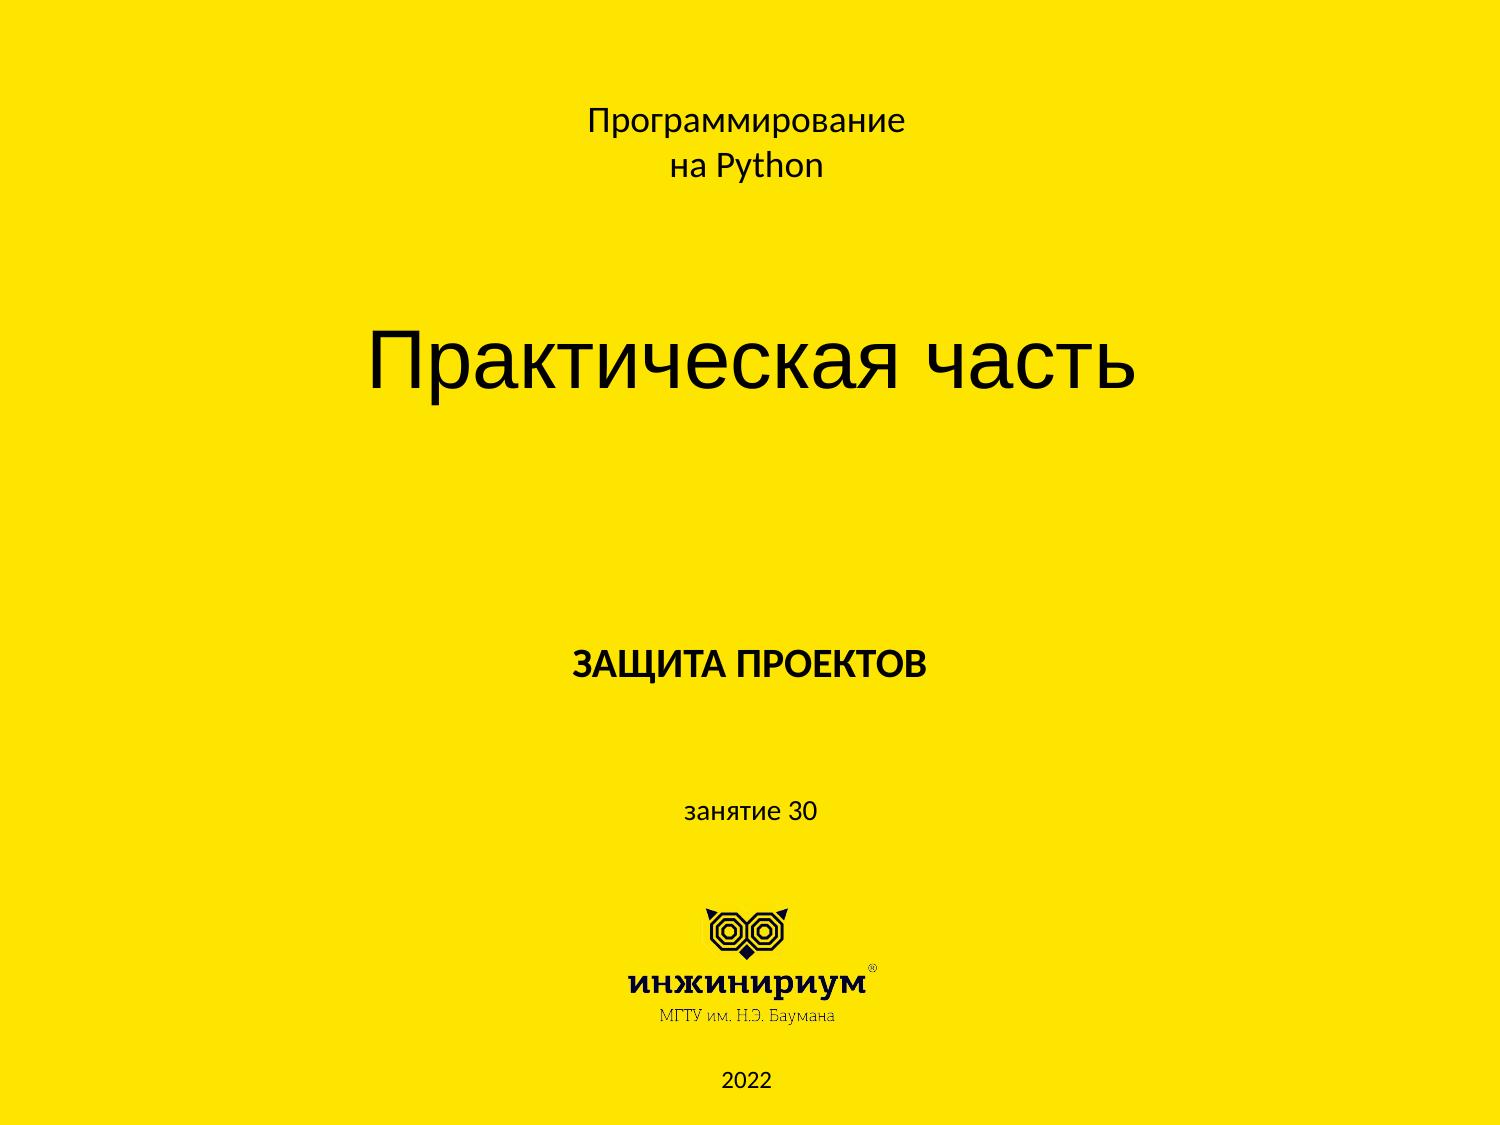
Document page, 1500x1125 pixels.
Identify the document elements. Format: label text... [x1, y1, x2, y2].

picture [627, 905, 877, 1025]
text_box Практическая часть [159, 297, 1346, 368]
text_box 2022 [646, 1058, 848, 1099]
text_box Программирование на Python [555, 87, 938, 192]
text_box ЗАЩИТА ПРОЕКТОВ [156, 628, 1344, 762]
text_box занятие 30 [556, 783, 939, 834]
